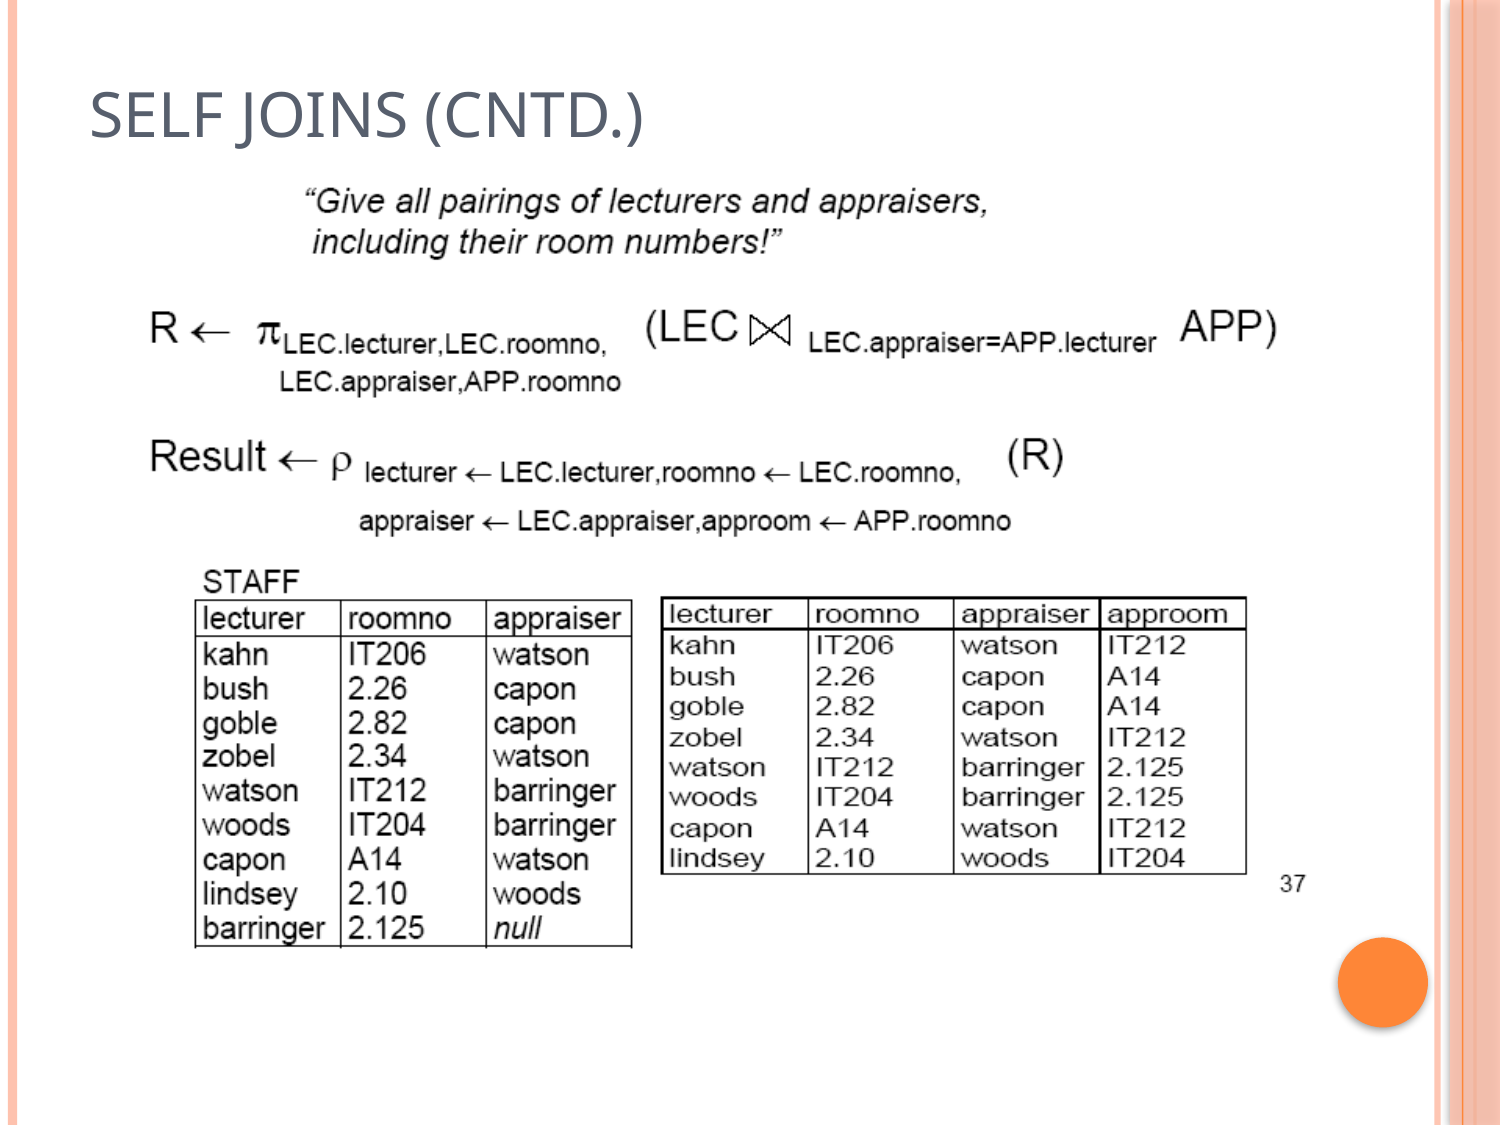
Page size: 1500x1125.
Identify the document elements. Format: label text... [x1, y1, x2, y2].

title Self Joins (cntd.) [75, 45, 1300, 233]
picture [111, 173, 1341, 958]
